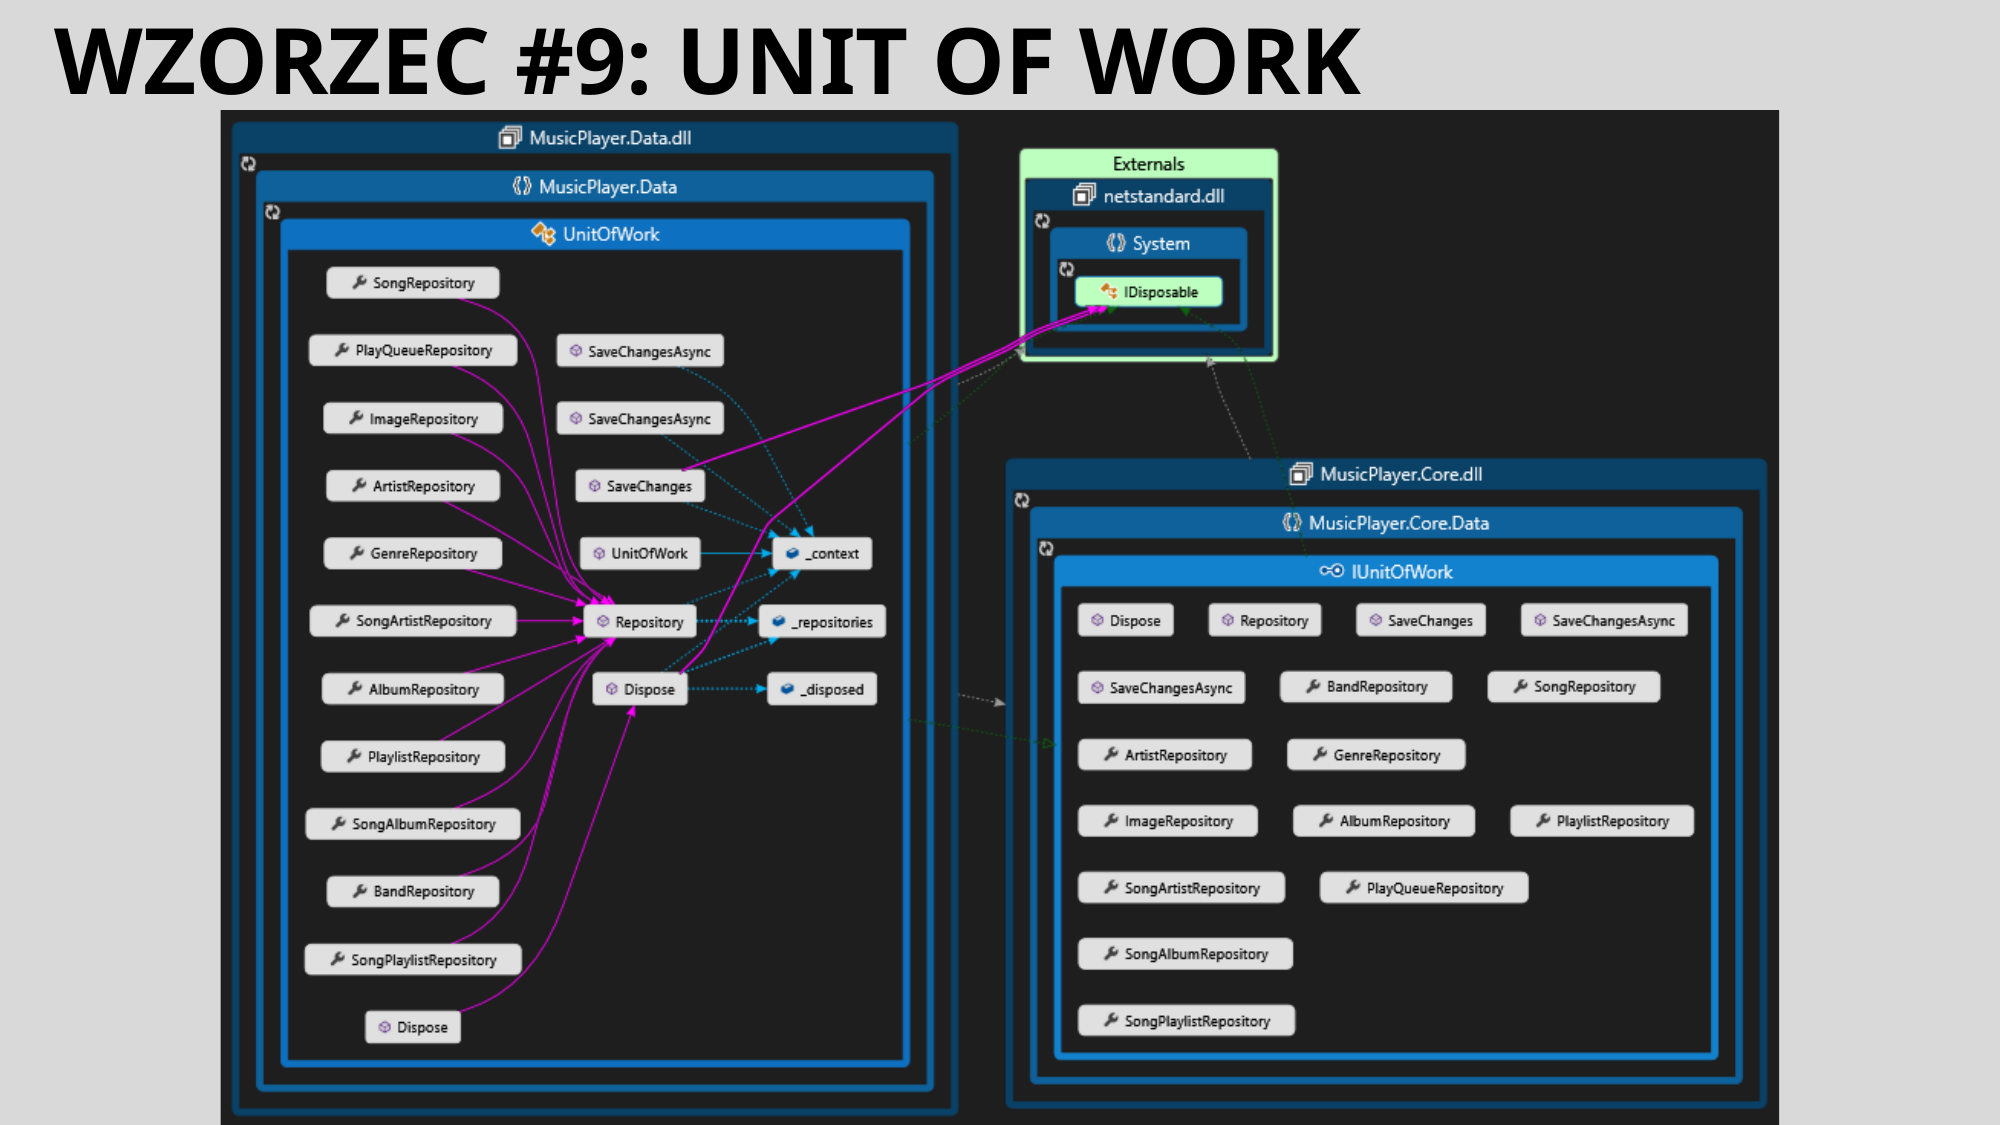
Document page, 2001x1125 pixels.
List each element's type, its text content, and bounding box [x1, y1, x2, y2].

picture [220, 110, 1780, 1125]
title Wzorzec #9: Unit of Work [39, 1, 2000, 128]
